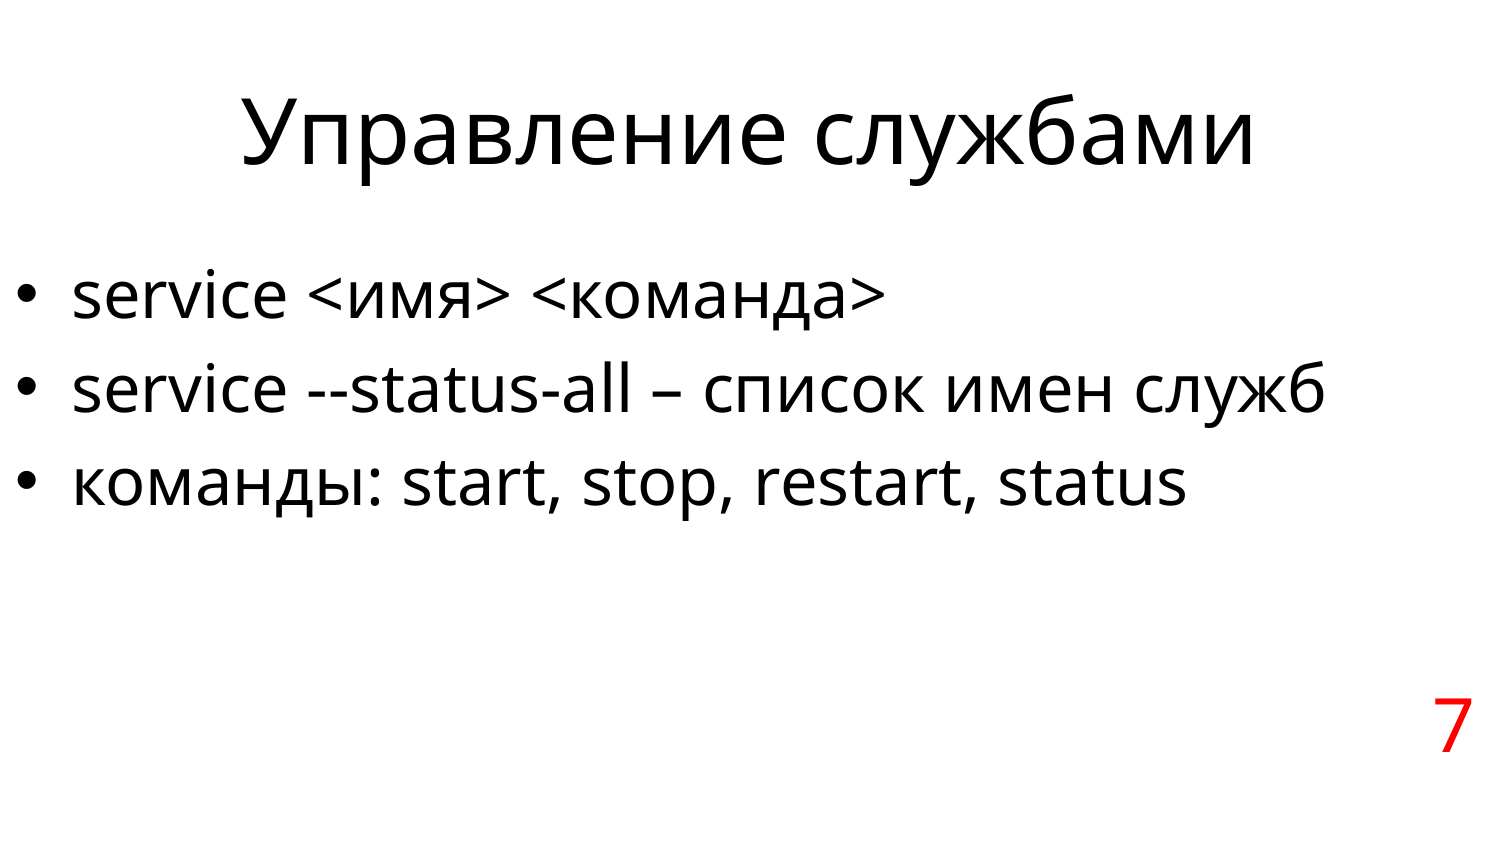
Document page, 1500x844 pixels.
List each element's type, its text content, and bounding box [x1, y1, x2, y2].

title Управление службами [75, 33, 1425, 221]
text_box 7 [1417, 669, 1491, 775]
list service <имя> <команда> service --status-all – список имен служб команды: start, stop, restart, status [0, 244, 1500, 844]
